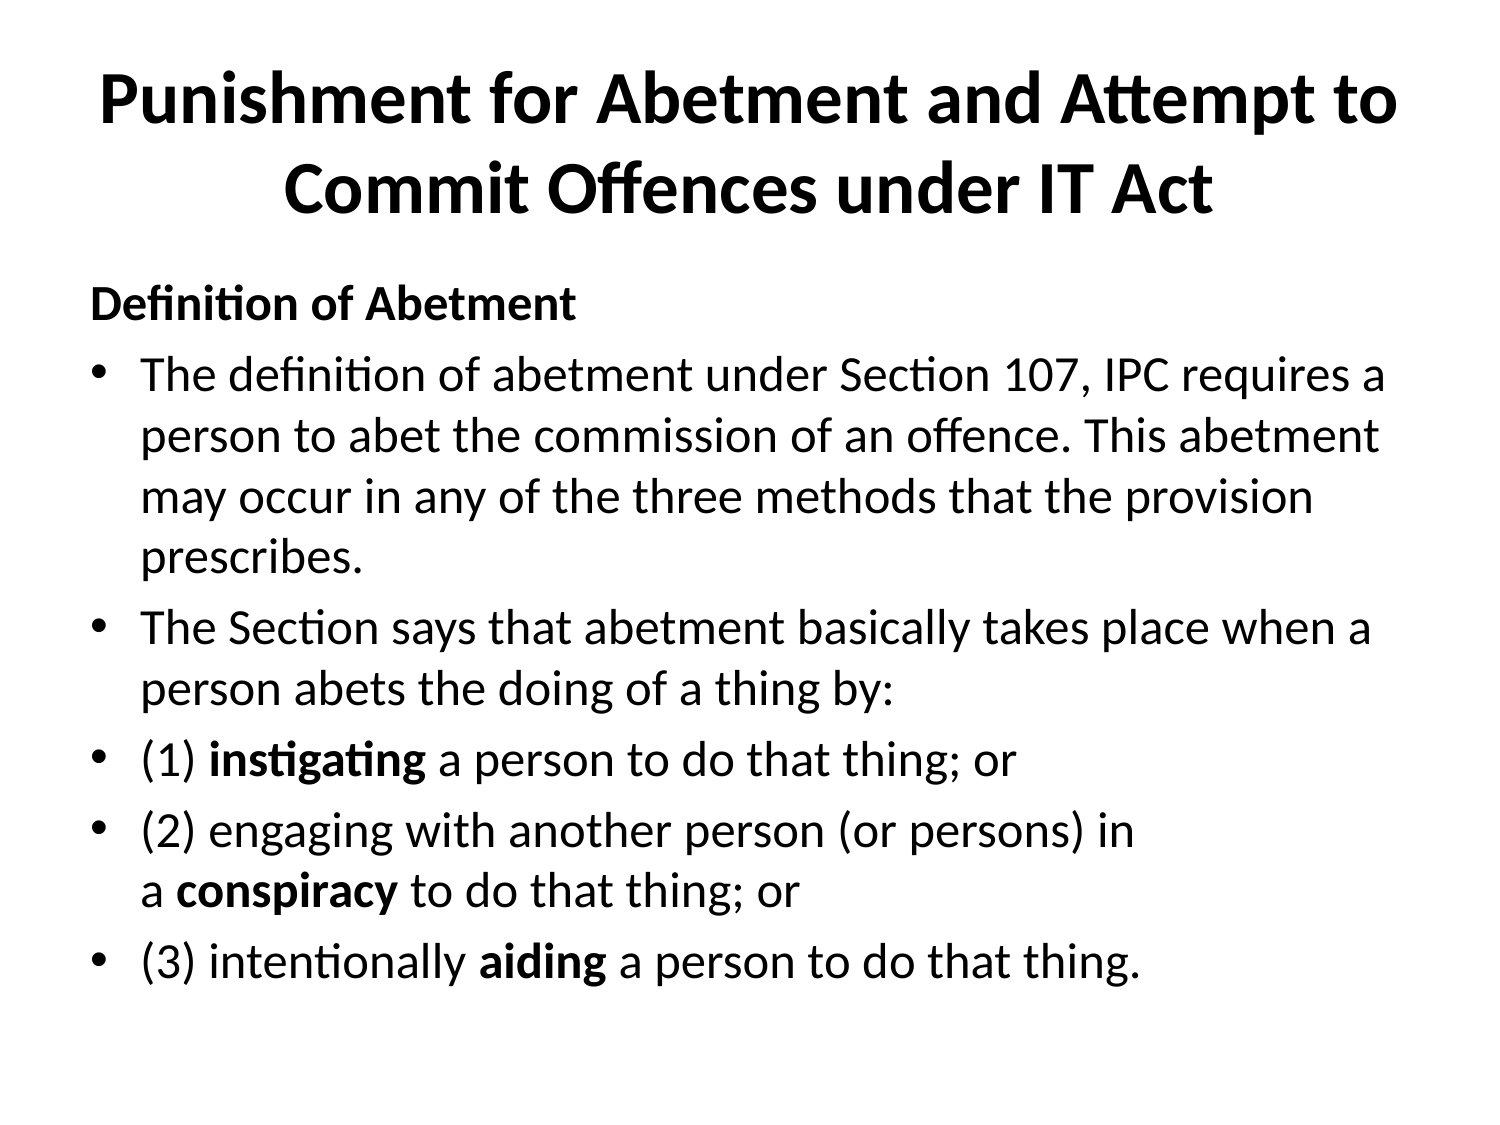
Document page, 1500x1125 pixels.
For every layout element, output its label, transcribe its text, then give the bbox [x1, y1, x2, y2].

title Punishment for Abetment and Attempt to Commit Offences under IT Act [75, 45, 1425, 233]
list Definition of Abetment The definition of abetment under Section 107, IPC requires a person to abet the commission of an offence. This abetment may occur in any of the three methods that the provision prescribes. The Section says that abetment basically takes place when a person abets the doing of a thing by: (1) instigating a person to do that thing; or (2) engaging with another person (or persons) in a conspiracy to do that thing; or (3) intentionally aiding a person to do that thing. [75, 262, 1425, 1005]
